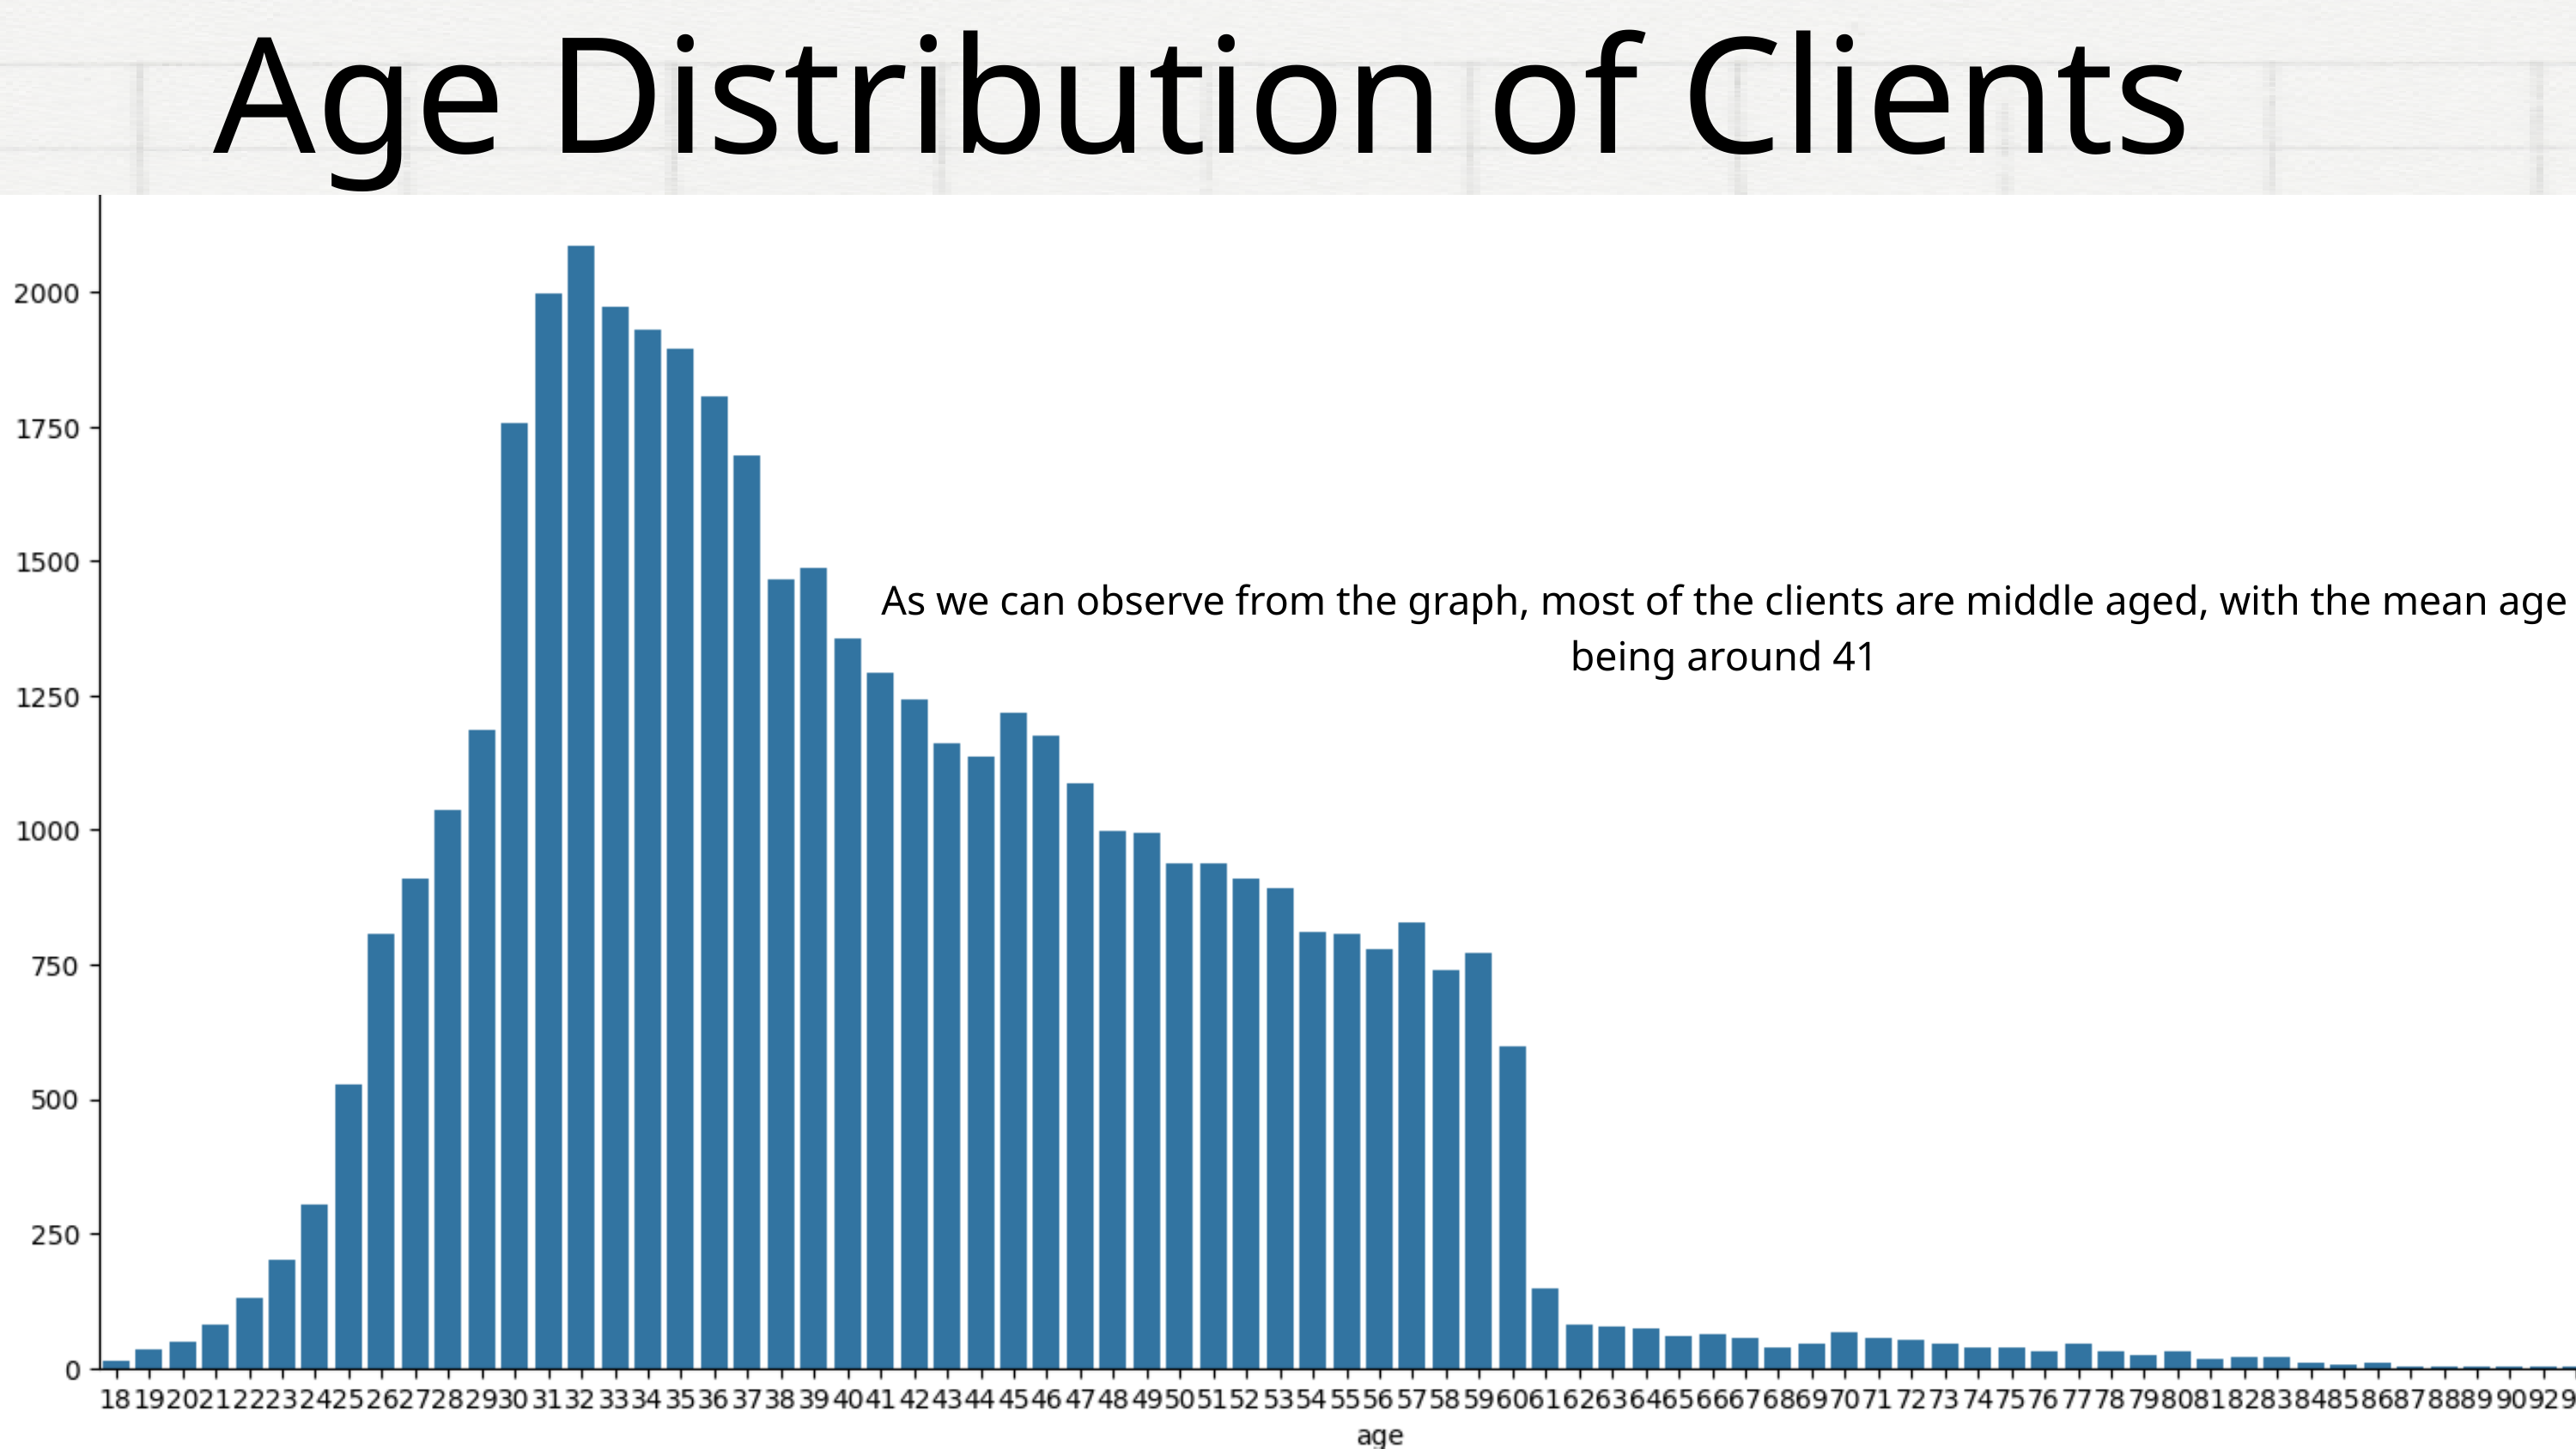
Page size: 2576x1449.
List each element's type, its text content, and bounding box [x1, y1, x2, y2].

text_box [0, 0, 2576, 195]
text_box [0, 195, 2576, 1449]
text_box Age Distribution of Clients [213, 29, 2576, 186]
text_box As we can observe from the graph, most of the clients are middle aged, with the mean age being around 41 [872, 567, 2576, 679]
